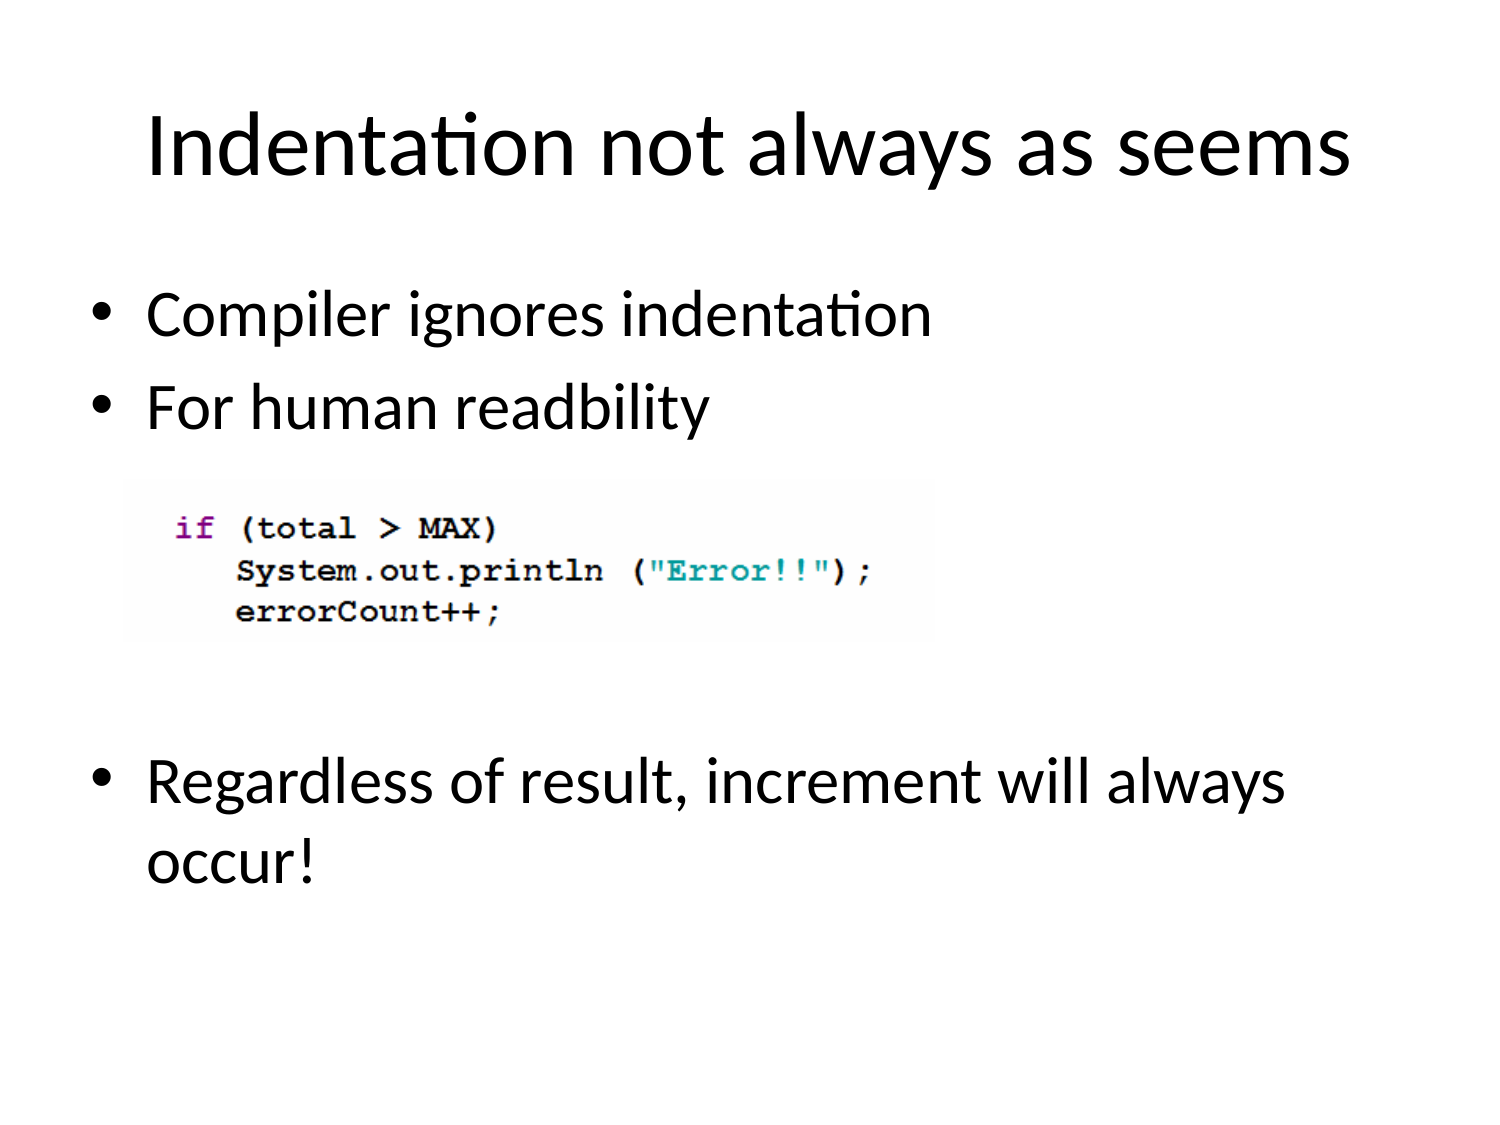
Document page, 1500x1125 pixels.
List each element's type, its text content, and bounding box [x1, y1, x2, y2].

list Compiler ignores indentation For human readbility Regardless of result, increment will always occur! [75, 262, 1425, 1005]
picture [123, 479, 936, 643]
title Indentation not always as seems [75, 45, 1425, 233]
